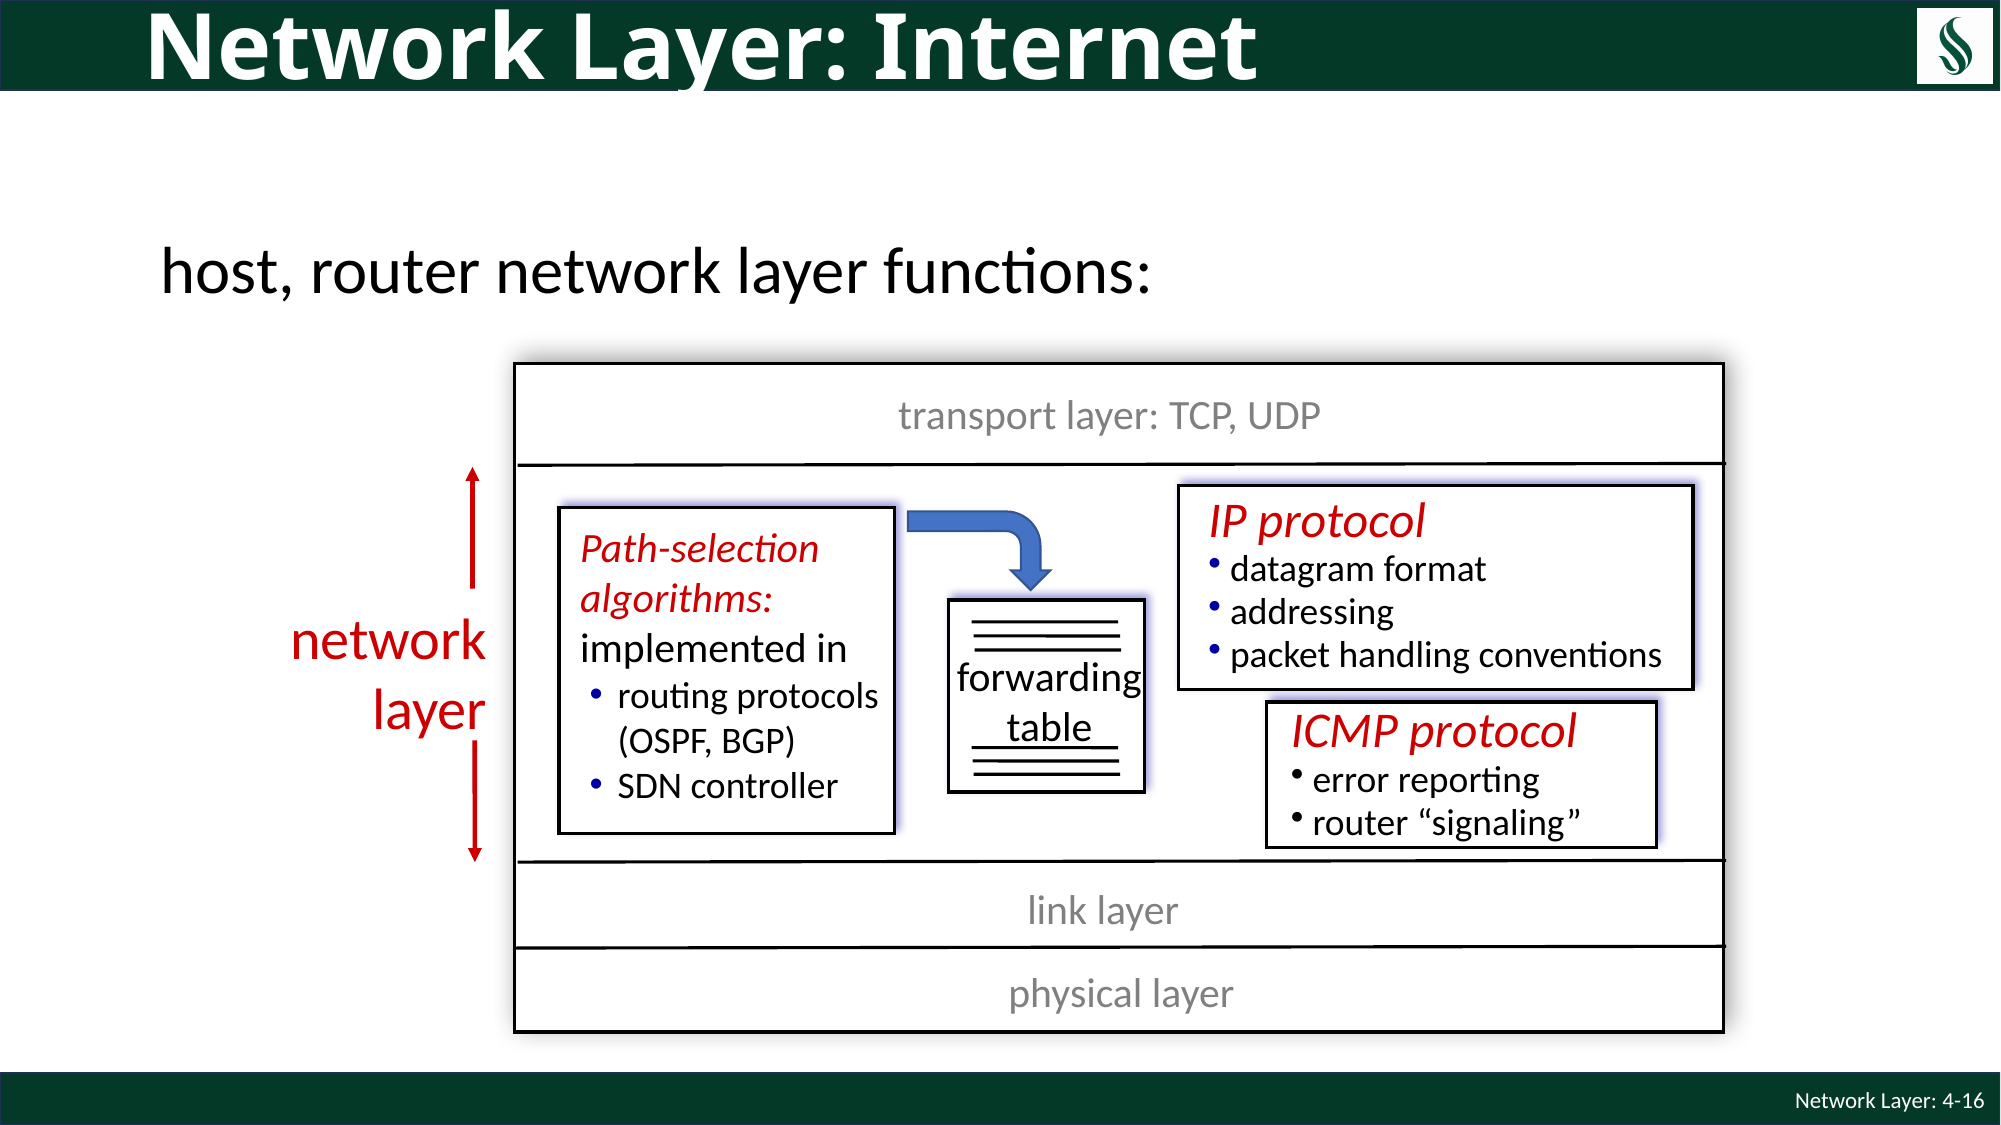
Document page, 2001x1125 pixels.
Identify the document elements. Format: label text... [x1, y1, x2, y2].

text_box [1178, 480, 1694, 690]
text_box ICMP protocol error reporting router “signaling” [1276, 694, 1679, 852]
slide_number Network Layer: 4-16 [1550, 1072, 2000, 1125]
picture [1917, 8, 1993, 84]
text_box network layer [274, 593, 502, 749]
text_box transport layer: TCP, UDP [883, 380, 1337, 446]
text_box host, router network layer functions: [145, 231, 1382, 304]
text_box [466, 466, 479, 589]
title Network Layer: Internet [128, 0, 1854, 123]
text_box [514, 363, 1724, 1033]
text_box link layer [1012, 875, 1195, 940]
text_box [1266, 701, 1276, 848]
text_box physical layer [993, 958, 1250, 1024]
text_box [468, 740, 482, 863]
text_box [558, 507, 1159, 834]
